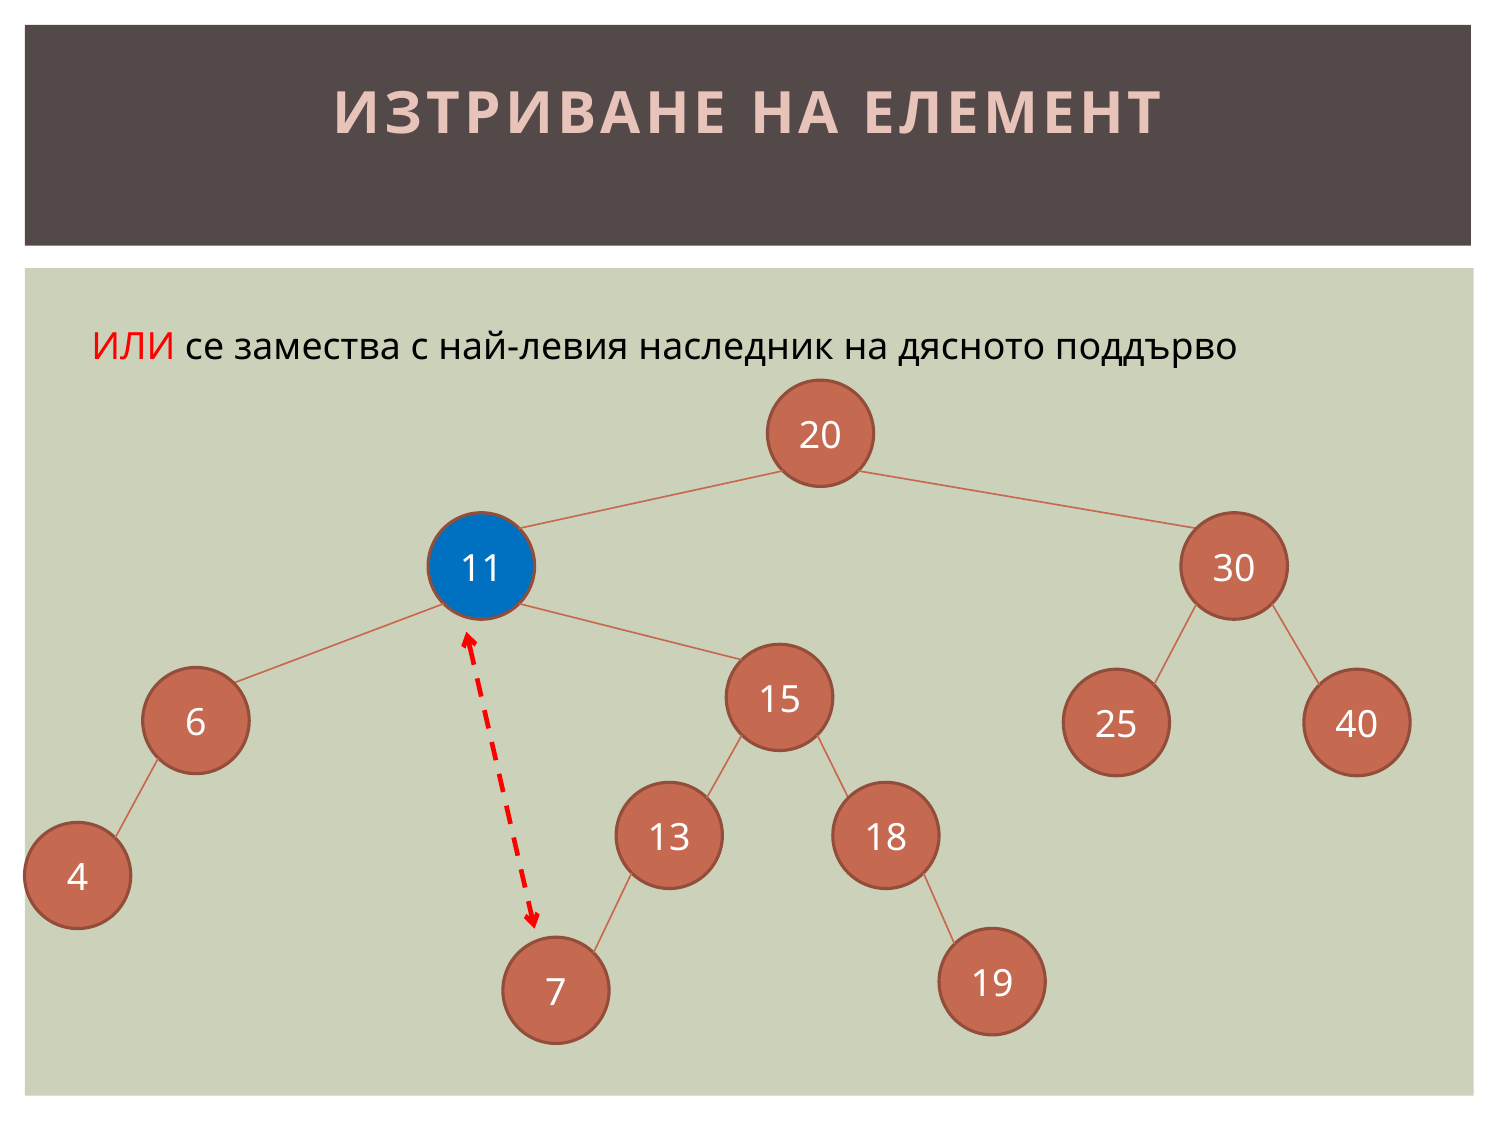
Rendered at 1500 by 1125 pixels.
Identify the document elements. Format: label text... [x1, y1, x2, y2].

title изтриване на елемент [62, 58, 1438, 232]
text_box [466, 631, 535, 929]
text_box ИЛИ се замества с най-левия наследник на дясното поддърво [76, 314, 1412, 374]
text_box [24, 379, 1411, 1044]
